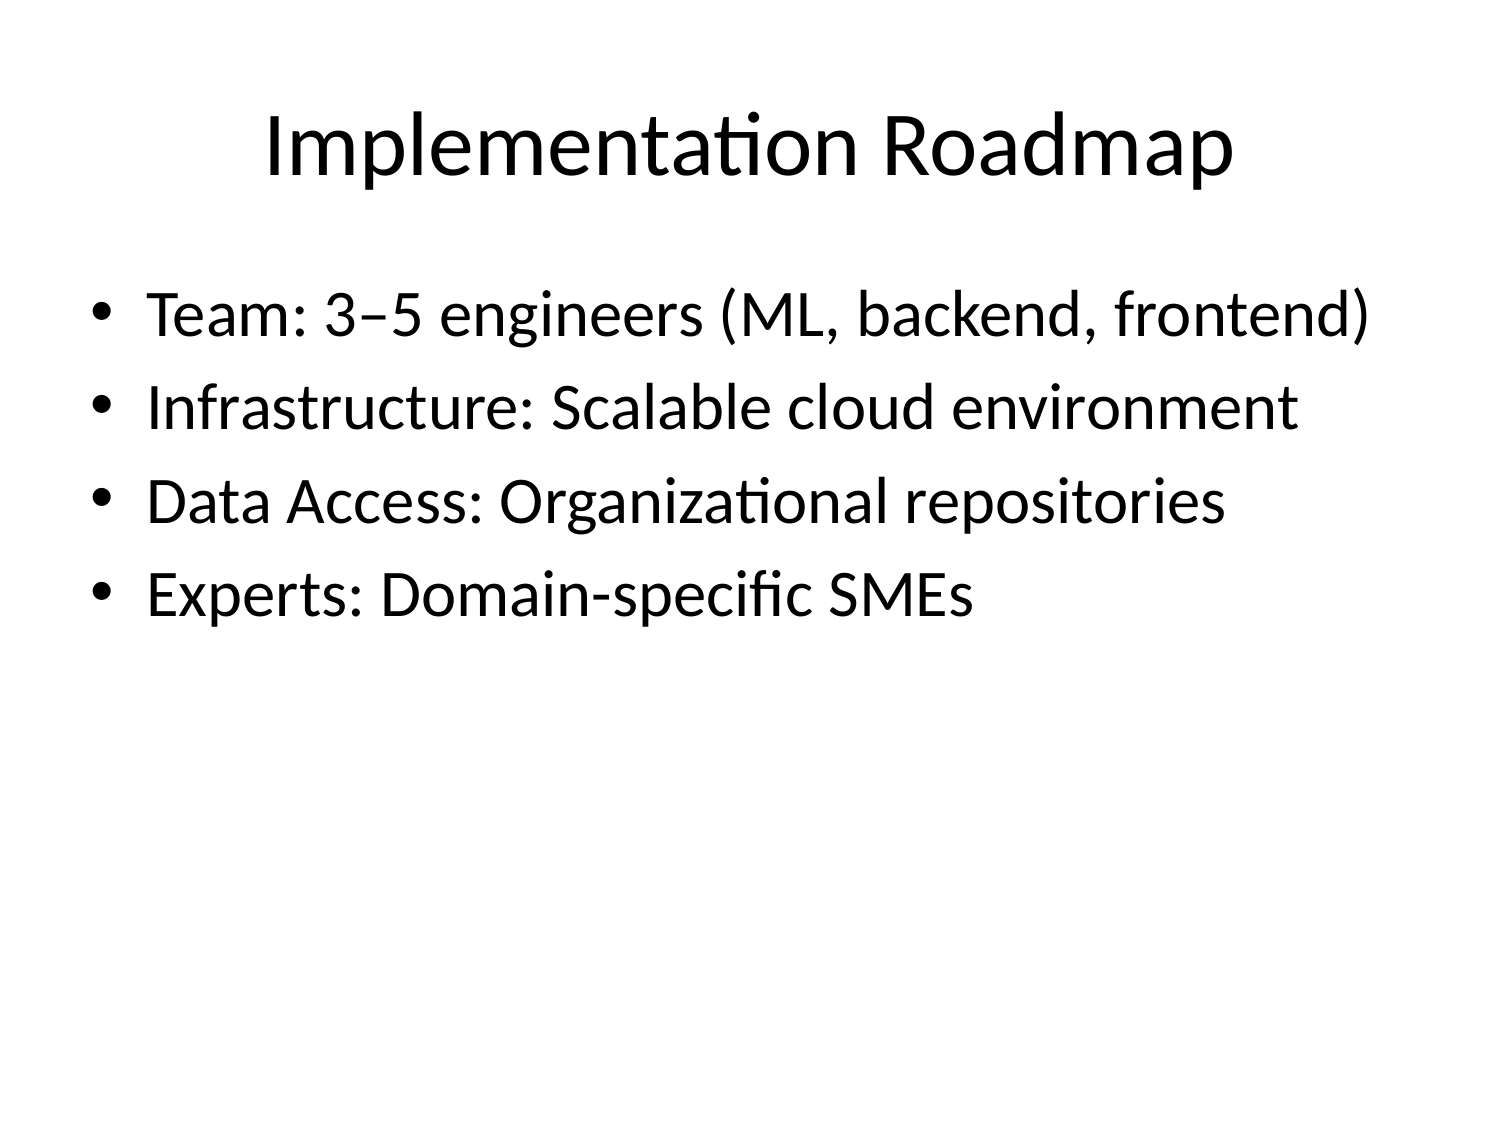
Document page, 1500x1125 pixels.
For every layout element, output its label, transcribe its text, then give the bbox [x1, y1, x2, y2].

title Implementation Roadmap [75, 45, 1425, 233]
list Team: 3–5 engineers (ML, backend, frontend) Infrastructure: Scalable cloud environment Data Access: Organizational repositories Experts: Domain-specific SMEs [75, 262, 1425, 1005]
